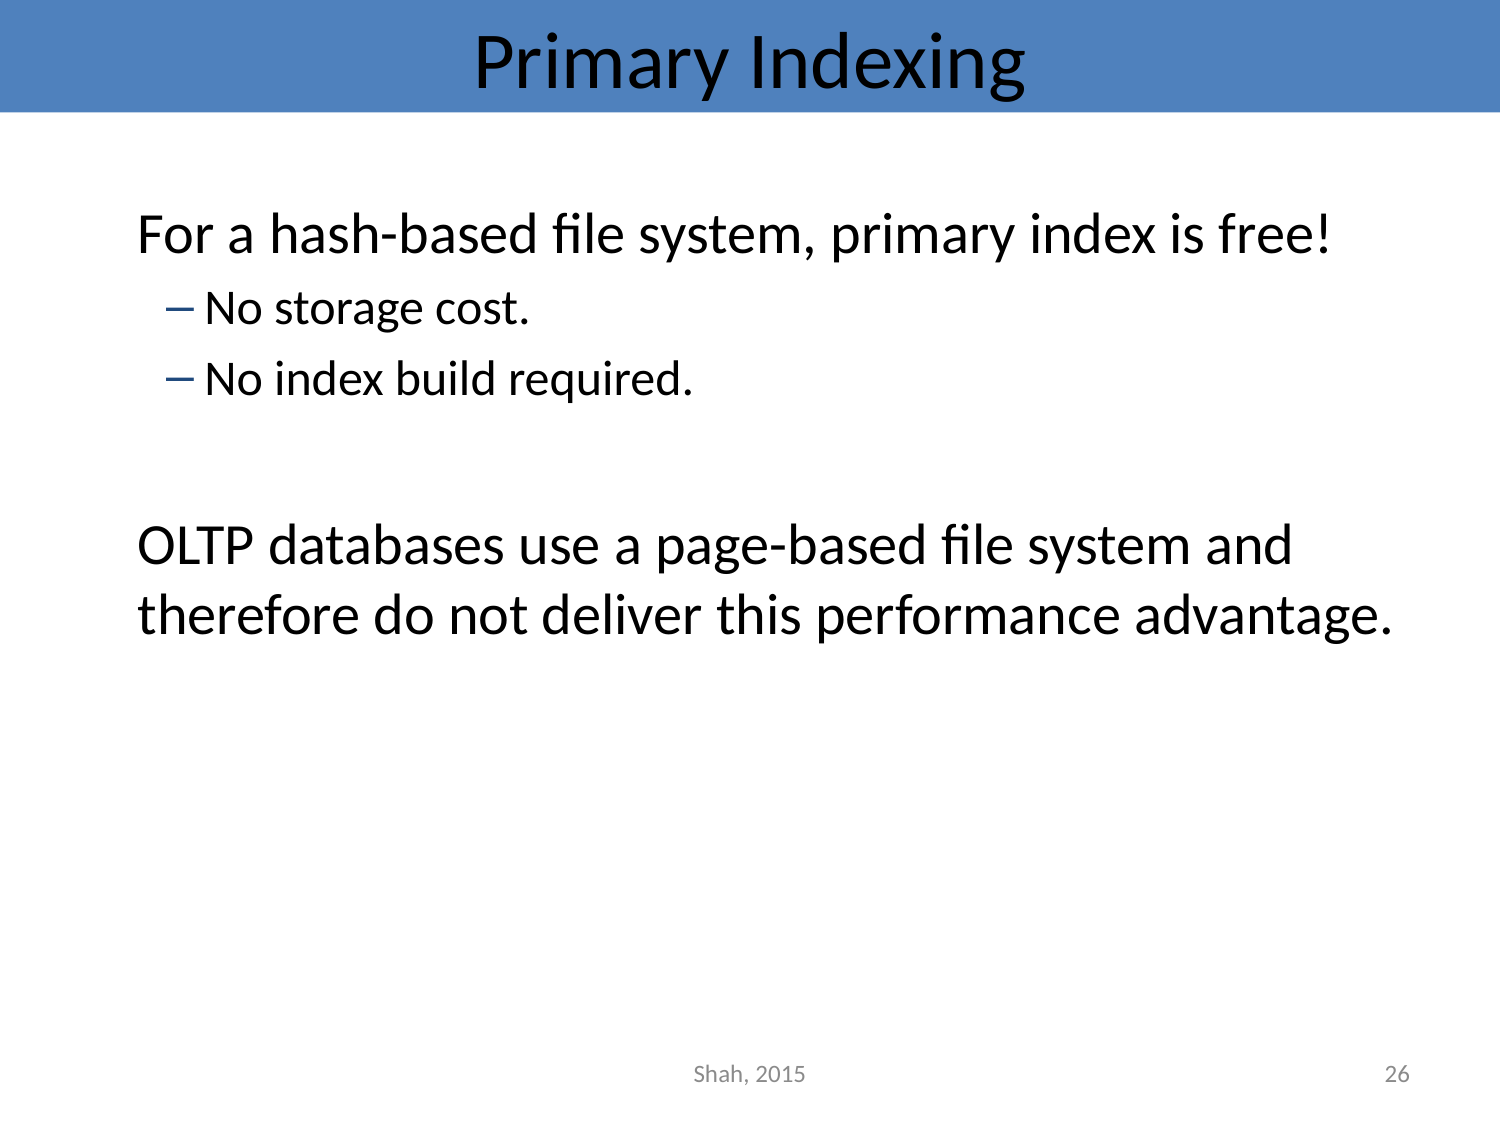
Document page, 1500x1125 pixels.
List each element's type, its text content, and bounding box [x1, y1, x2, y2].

title Primary Indexing [0, 0, 1500, 113]
list For a hash-based file system, primary index is free! No storage cost. No index build required. OLTP databases use a page-based file system and therefore do not deliver this performance advantage. [75, 187, 1425, 926]
footer Shah, 2015 [512, 1042, 988, 1103]
slide_number 26 [1074, 1042, 1425, 1103]
